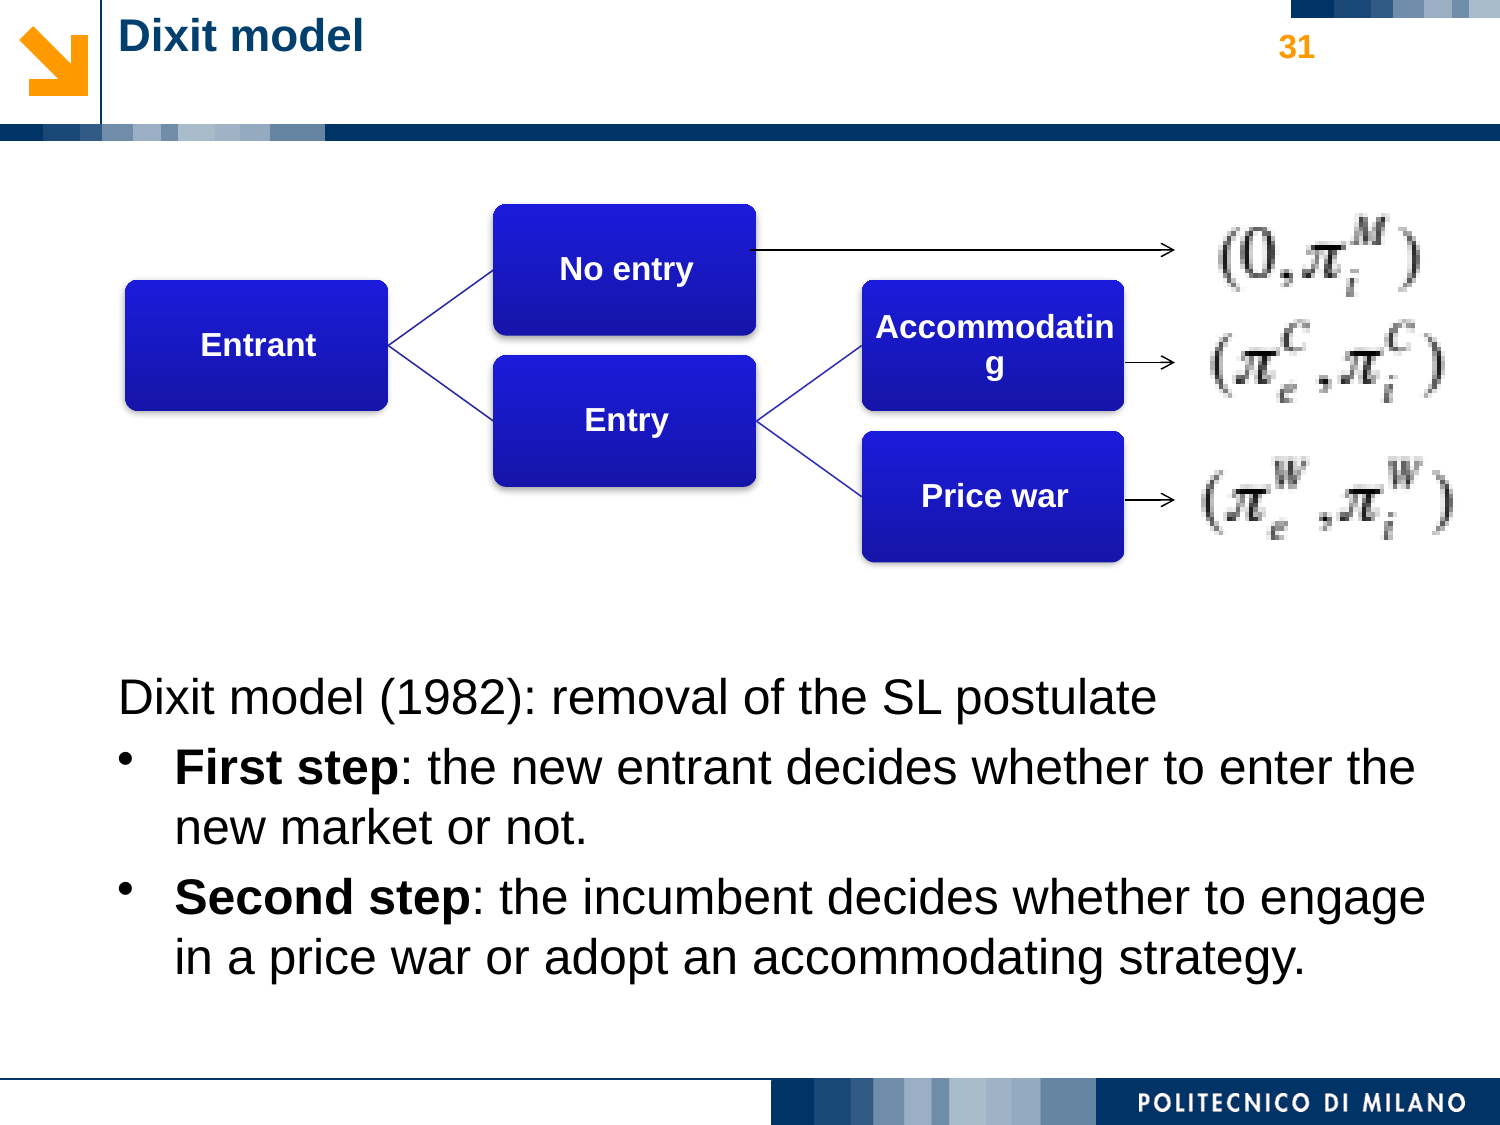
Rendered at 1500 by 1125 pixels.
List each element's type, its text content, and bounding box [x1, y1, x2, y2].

picture [0, 0, 1500, 141]
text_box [1210, 199, 1426, 304]
title Dixit model [117, 5, 1094, 144]
list Dixit model (1982): removal of the SL postulate First step: the new entrant decides whether to enter the new market or not. Second step: the incumbent decides whether to engage in a price war or adopt an accommodating strategy. [117, 174, 1469, 988]
slide_number 31 [1269, 24, 1493, 66]
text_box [124, 49, 1126, 717]
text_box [1201, 305, 1451, 413]
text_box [1193, 442, 1459, 551]
picture [0, 1074, 1500, 1125]
